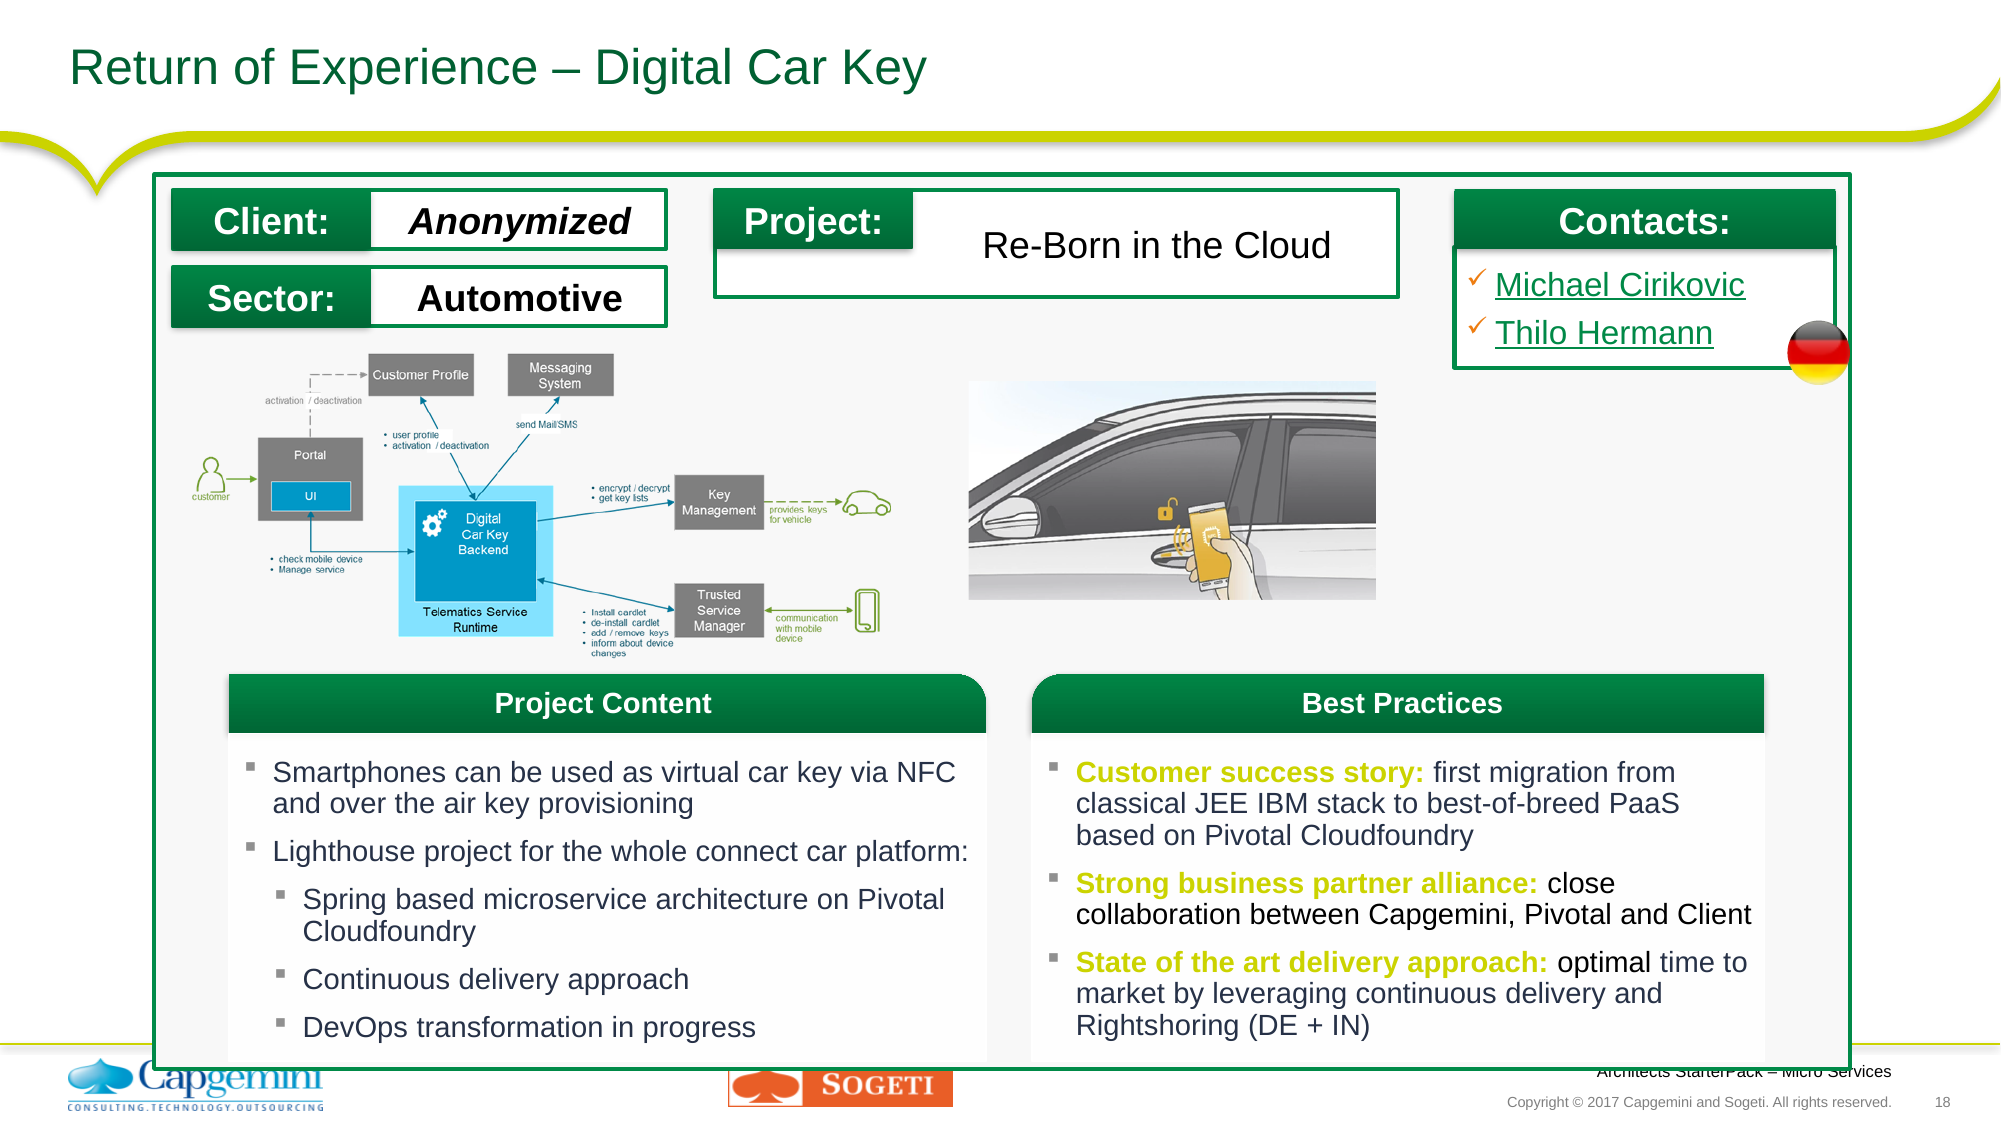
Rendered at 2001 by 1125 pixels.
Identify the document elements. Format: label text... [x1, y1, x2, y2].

picture [1787, 320, 1851, 386]
text_box Sector: [172, 267, 371, 327]
text_box Re-Born in the Cloud [713, 188, 1400, 299]
text_box Contacts: [1454, 189, 1836, 249]
text_box Best Practices [1032, 674, 1765, 731]
text_box Client: [172, 189, 371, 249]
text_box Customer success story: first migration from classical JEE IBM stack to best-of-breed PaaS based on Pivotal Cloudfoundry Strong business partner alliance: close collaboration between Capgemini, Pivotal and Client State of the art delivery approach: optimal time to market by leveraging continuous delivery and Rightshoring (DE + IN) [1030, 731, 1766, 1064]
picture [968, 381, 1377, 601]
picture [68, 1058, 323, 1111]
text_box Automotive [366, 265, 668, 328]
text_box Anonymized [370, 188, 668, 251]
text_box Smartphones can be used as virtual car key via NFC and over the air key provisioning Lighthouse project for the whole connect car platform: Spring based microservice architecture on Pivotal Cloudfoundry Continuous delivery approach DevOps transformation in progress [227, 731, 988, 1064]
text_box Project: [714, 189, 913, 249]
text_box Michael Cirikovic Thilo Hermann [1452, 257, 1837, 370]
picture [183, 353, 891, 674]
picture [728, 1071, 953, 1107]
text_box [152, 172, 1852, 1071]
title Return of Experience – Digital Car Key [69, 0, 2000, 129]
text_box Project Content [229, 674, 986, 731]
